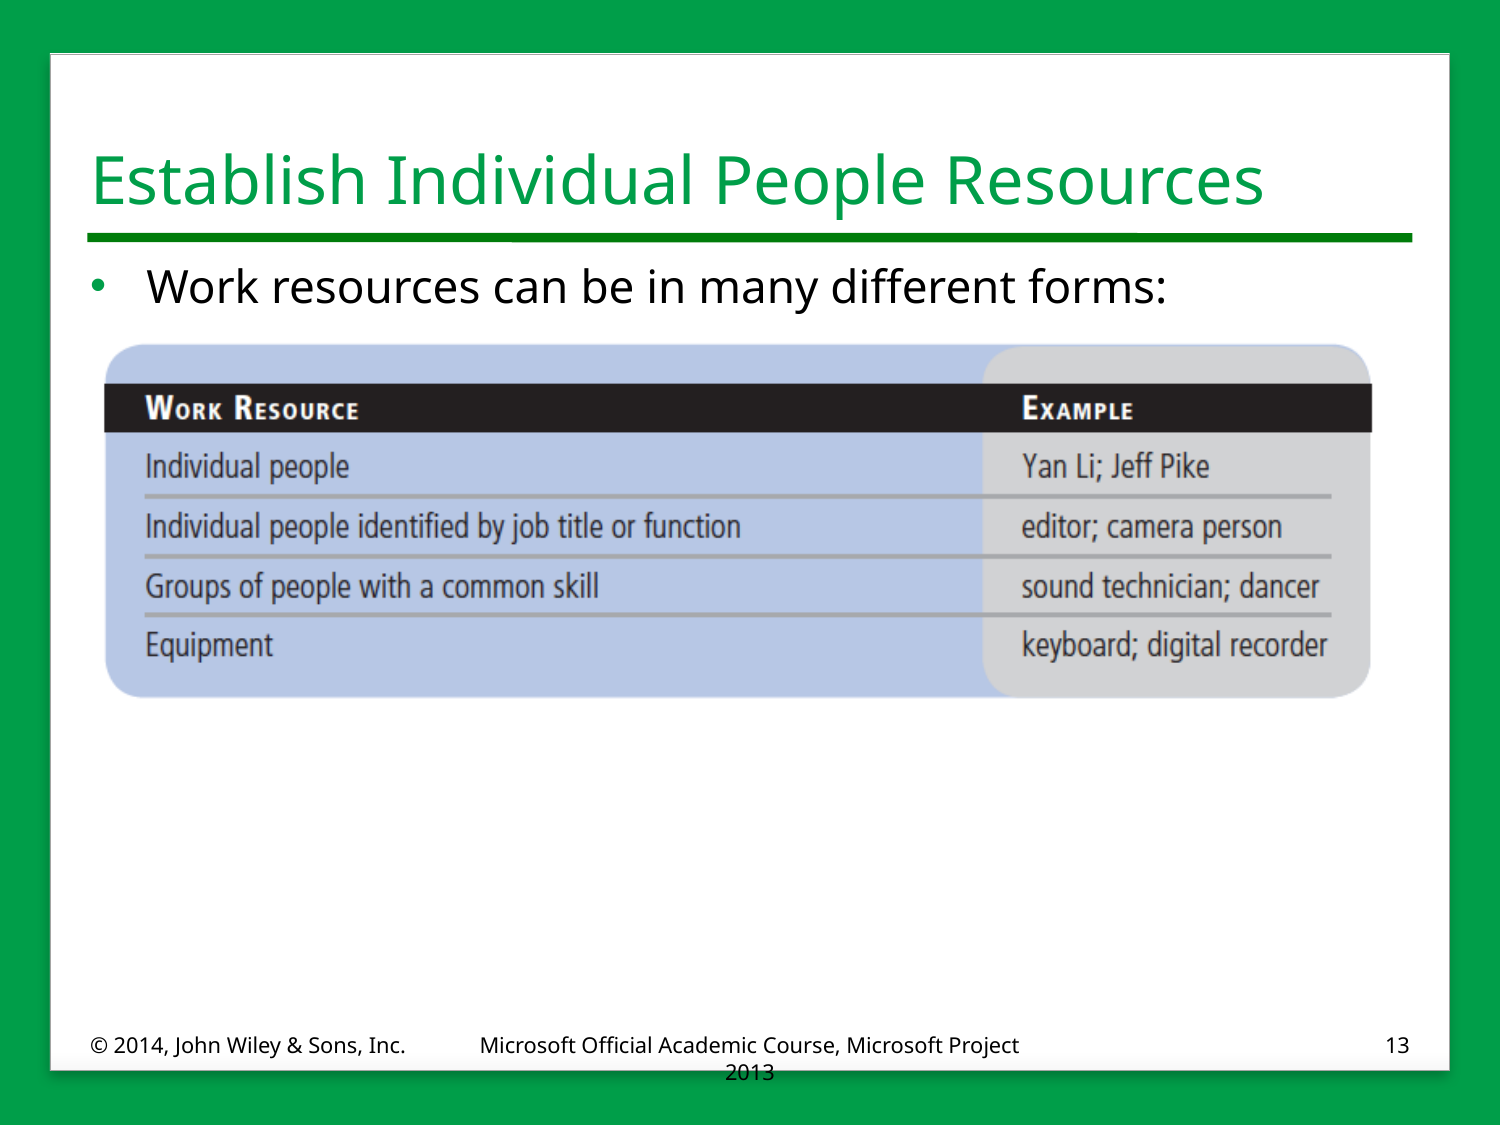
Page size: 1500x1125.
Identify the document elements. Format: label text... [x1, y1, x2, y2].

picture [89, 337, 1383, 710]
slide_number © 2014, John Wiley & Sons, Inc. [74, 1024, 426, 1103]
title Establish Individual People Resources [74, 74, 1426, 226]
slide_number 13 [1074, 1024, 1426, 1103]
list Work resources can be in many different forms: [75, 249, 1425, 1063]
footer Microsoft Official Academic Course, Microsoft Project 2013 [449, 1024, 1051, 1103]
